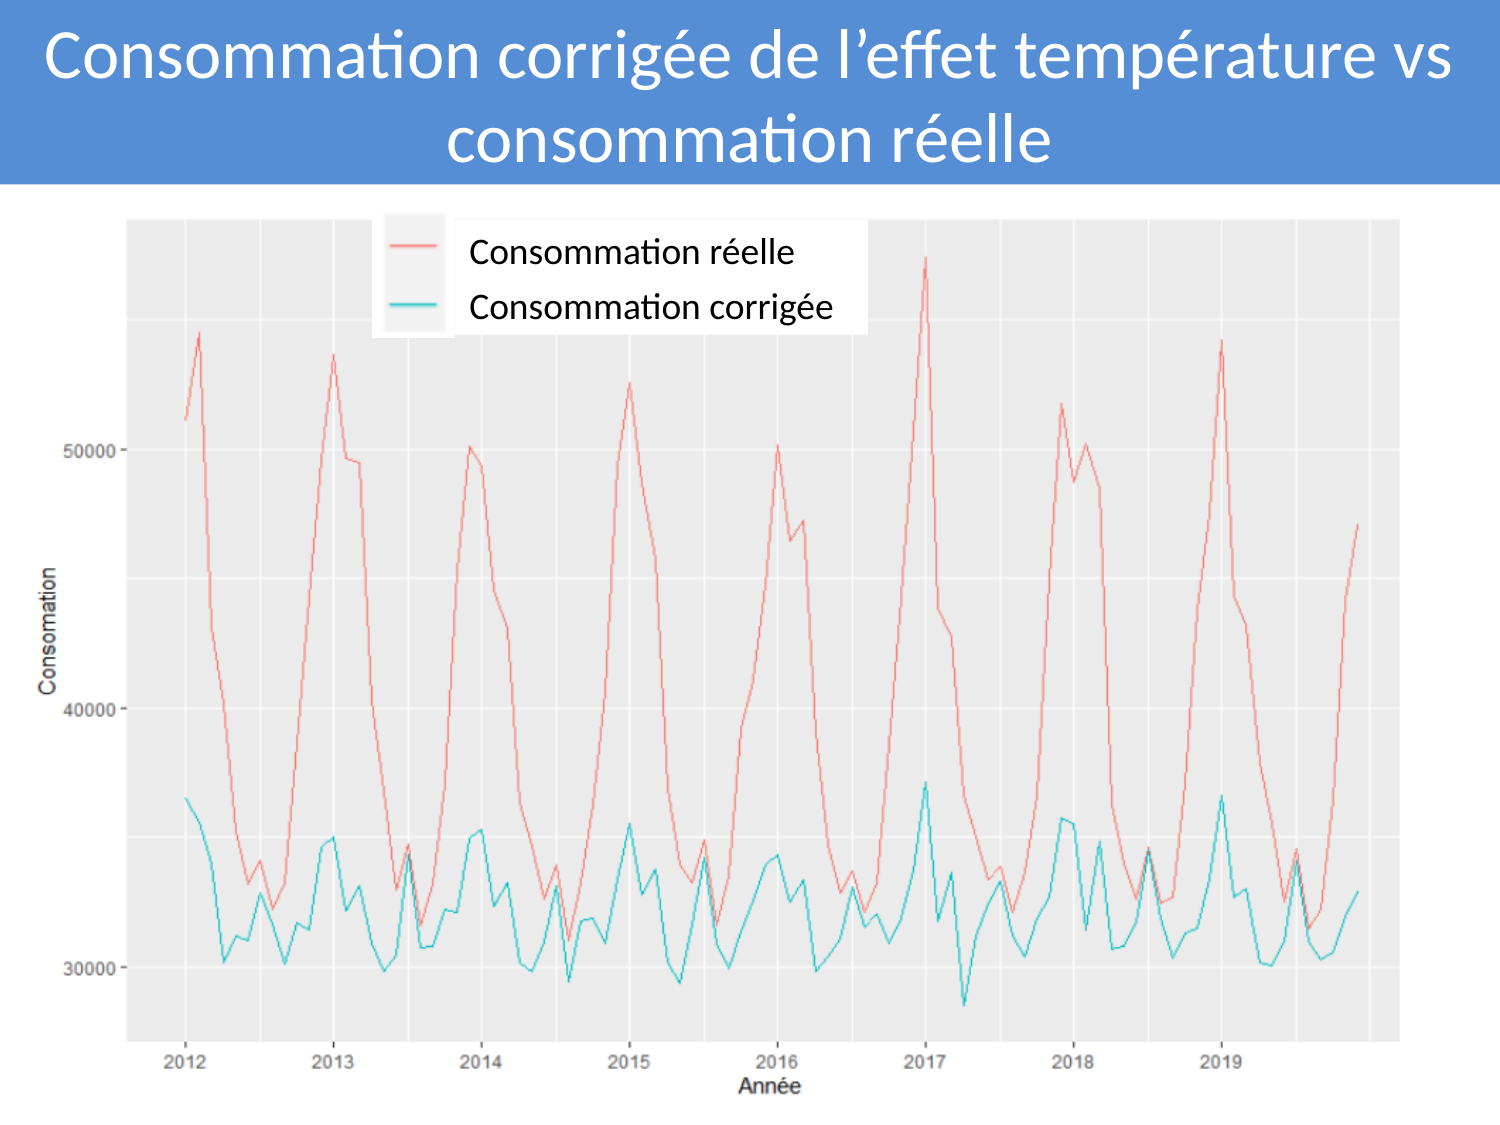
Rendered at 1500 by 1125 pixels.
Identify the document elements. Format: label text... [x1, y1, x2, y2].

text_box Consommation corrigée de l’effet température vs consommation réelle [0, 0, 1500, 185]
picture [29, 207, 1400, 1101]
